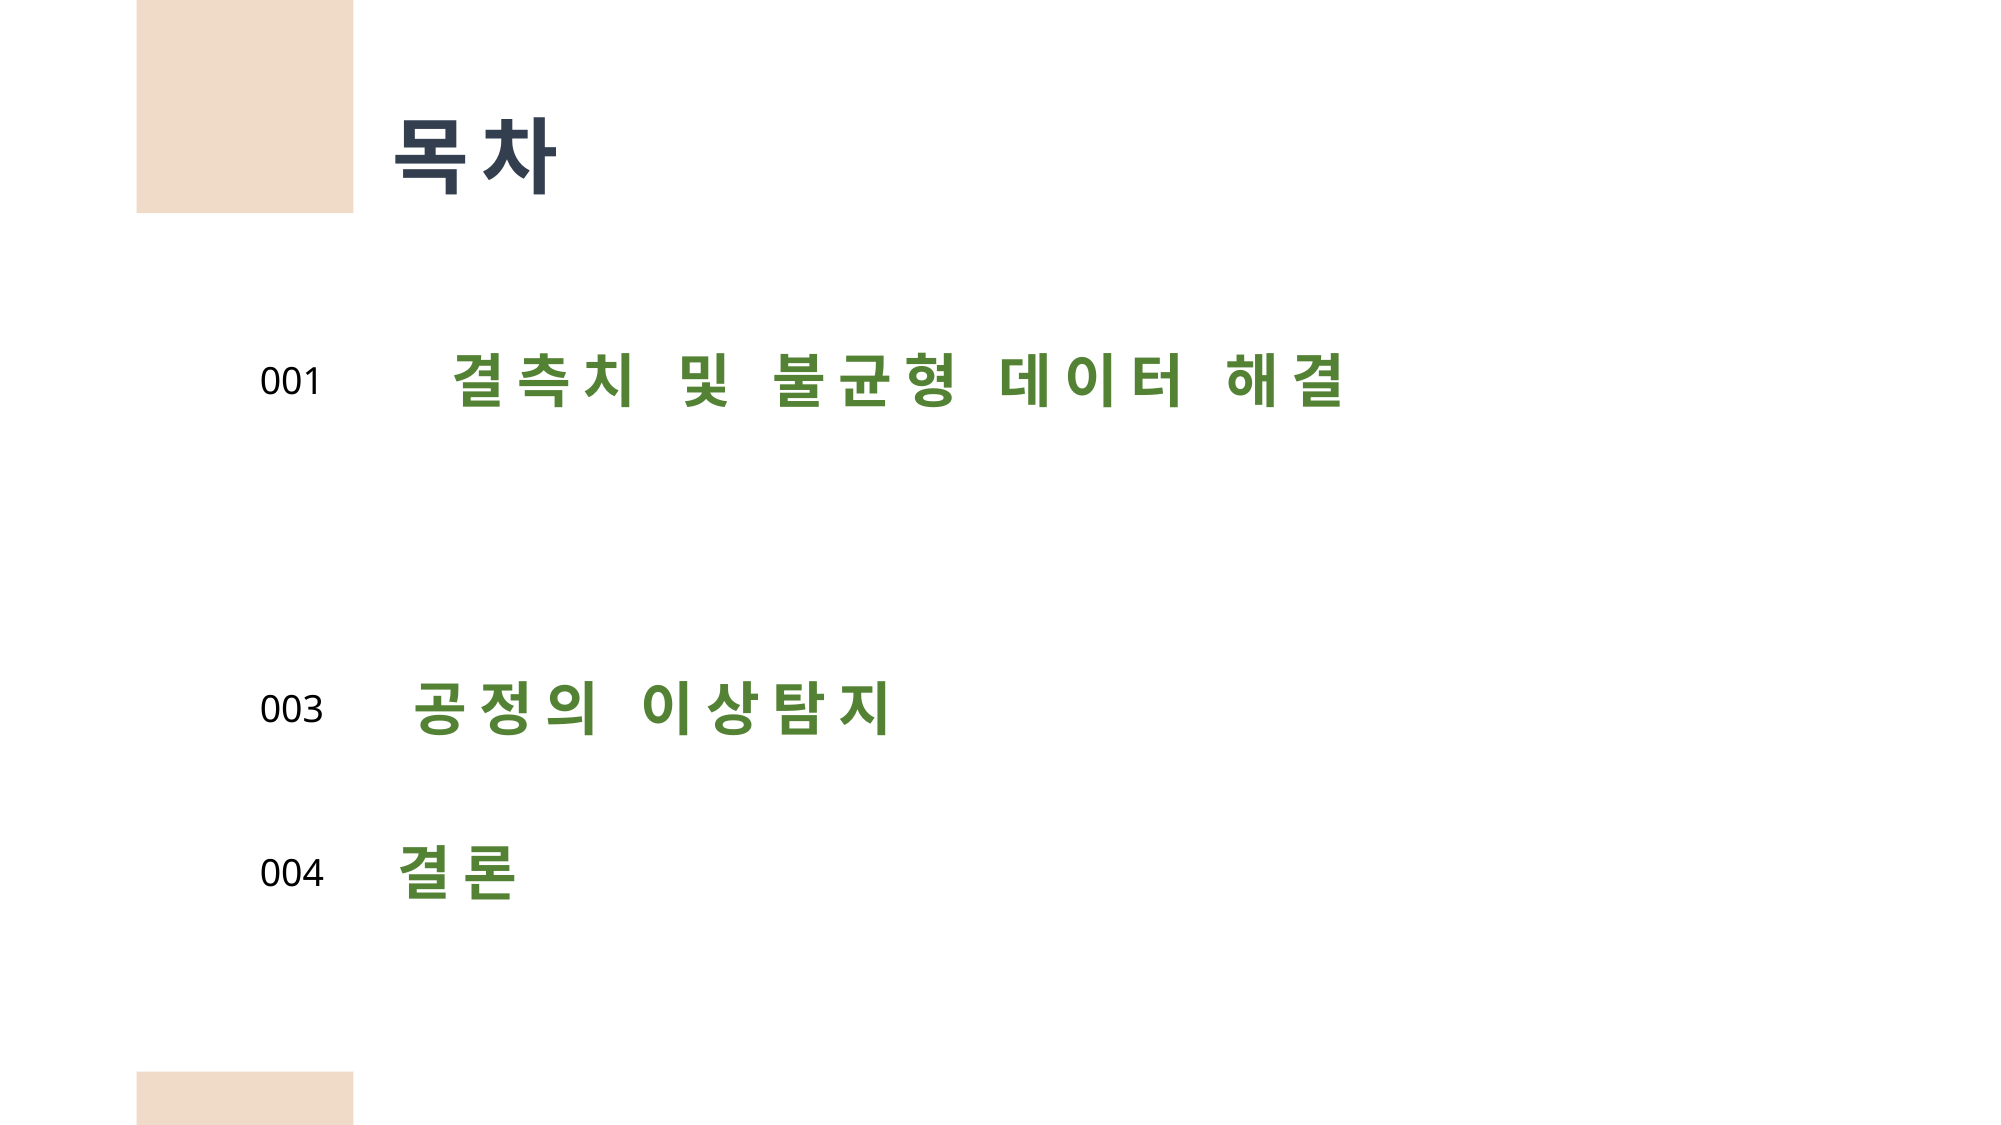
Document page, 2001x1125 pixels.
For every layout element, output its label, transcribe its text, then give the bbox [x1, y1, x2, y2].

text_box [244, 664, 936, 751]
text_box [244, 336, 1427, 494]
text_box [136, 0, 354, 214]
text_box 목차 [377, 97, 573, 212]
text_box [244, 828, 545, 915]
text_box [136, 1071, 354, 1125]
